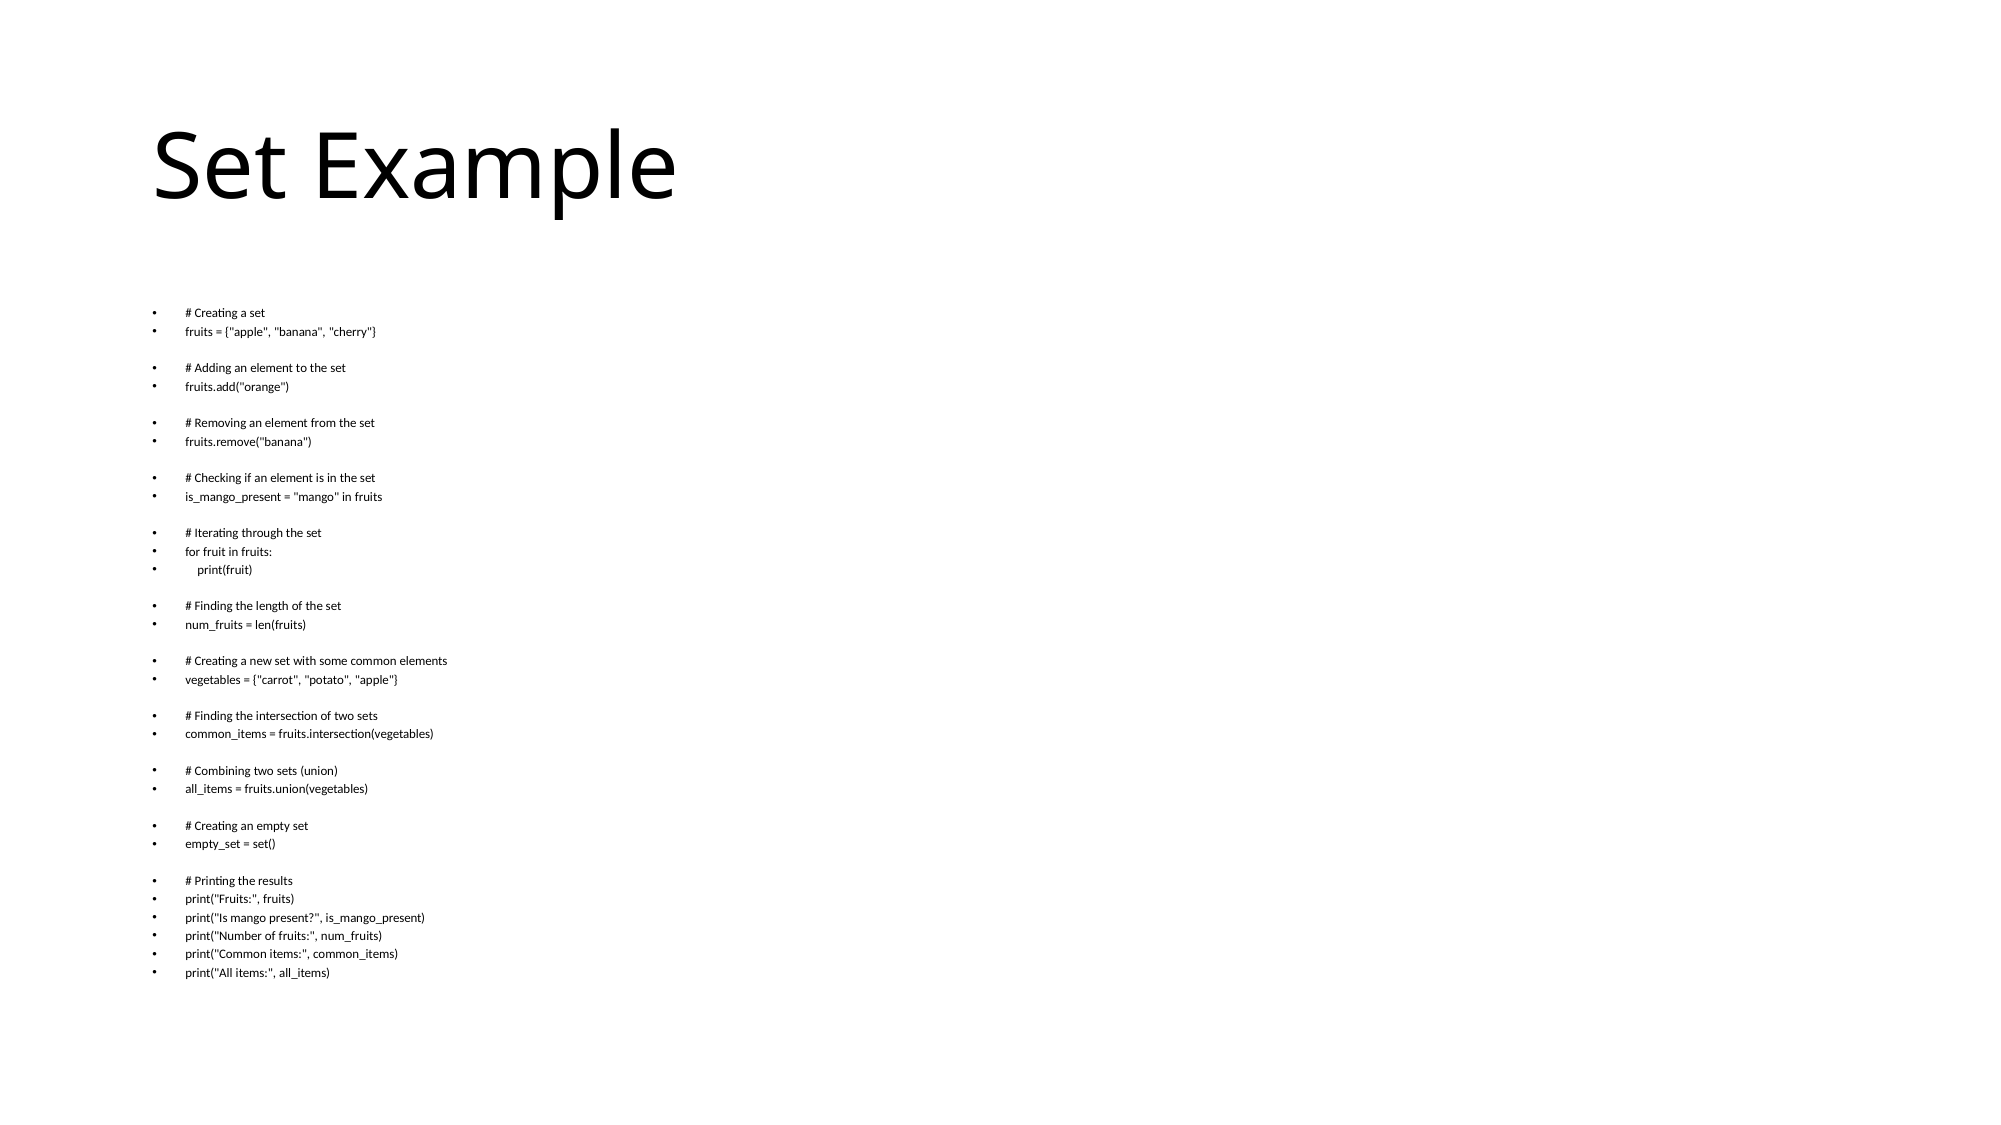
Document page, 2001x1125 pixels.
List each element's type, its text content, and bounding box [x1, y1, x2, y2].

title Set Example [137, 59, 1863, 278]
list # Creating a set fruits = {"apple", "banana", "cherry"} # Adding an element to the set fruits.add("orange") # Removing an element from the set fruits.remove("banana") # Checking if an element is in the set is_mango_present = "mango" in fruits # Iterating through the set for fruit in fruits: print(fruit) # Finding the length of the set num_fruits = len(fruits) # Creating a new set with some common elements vegetables = {"carrot", "potato", "apple"} # Finding the intersection of two sets common_items = fruits.intersection(vegetables) # Combining two sets (union) all_items = fruits.union(vegetables) # Creating an empty set empty_set = set() # Printing the results print("Fruits:", fruits) print("Is mango present?", is_mango_present) print("Number of fruits:", num_fruits) print("Common items:", common_items) print("All items:", all_items) [137, 299, 1863, 1014]
